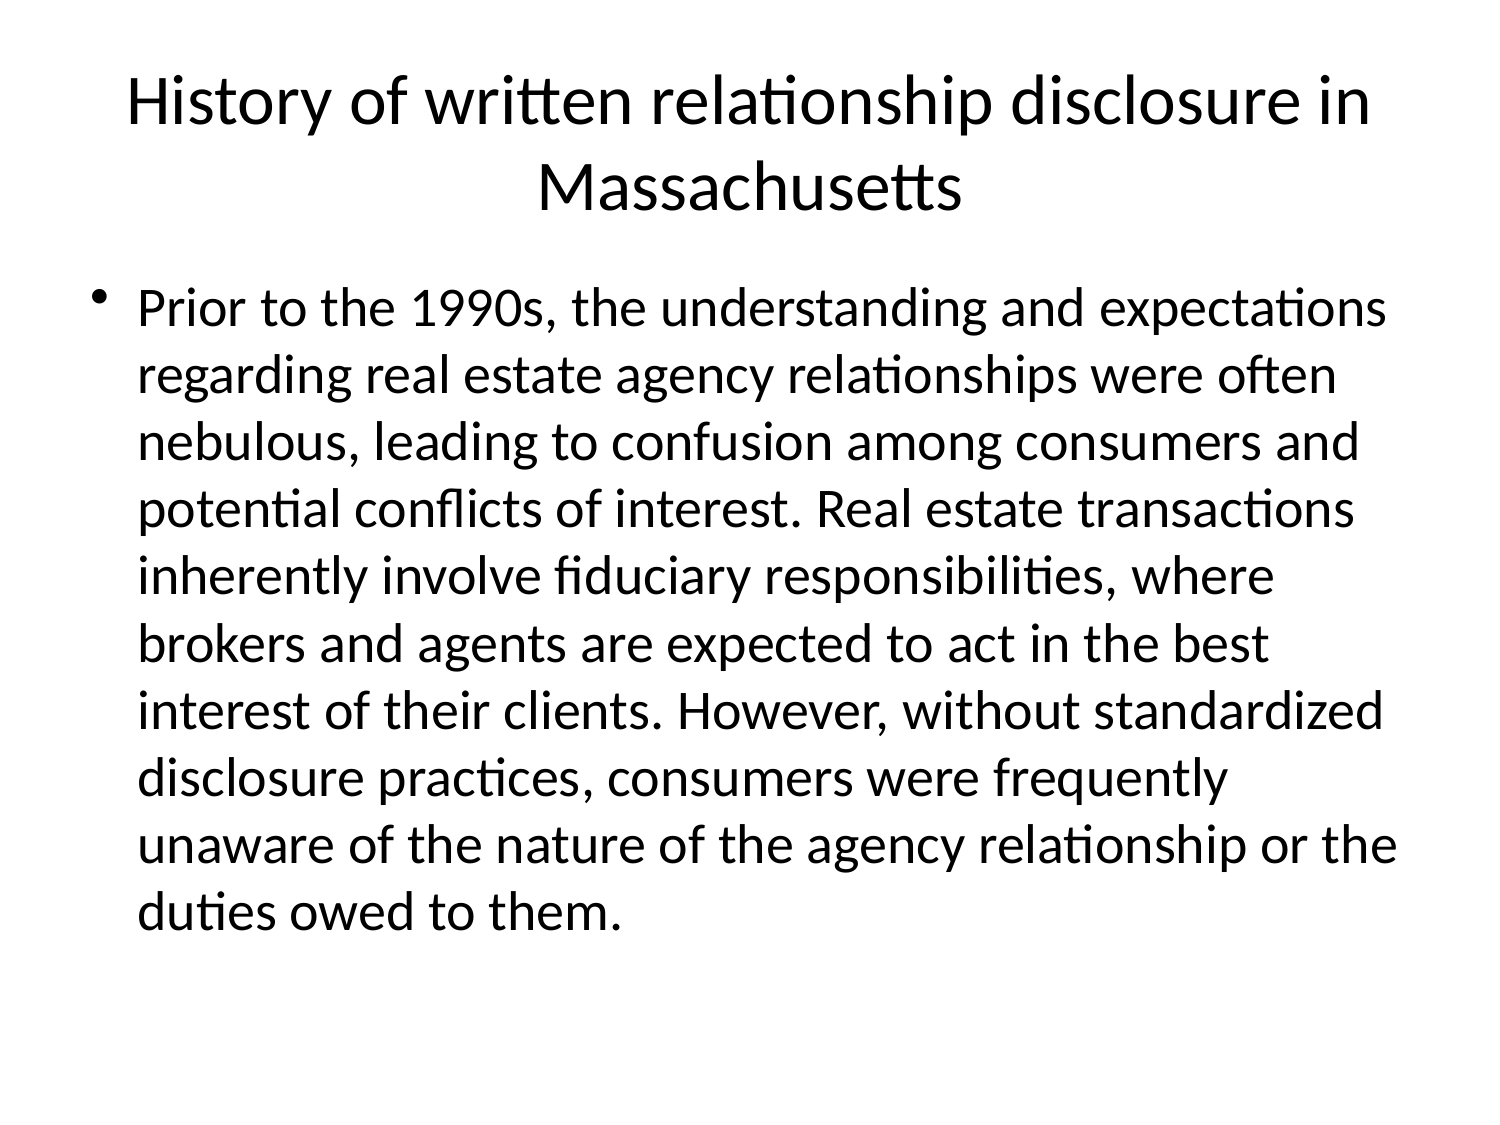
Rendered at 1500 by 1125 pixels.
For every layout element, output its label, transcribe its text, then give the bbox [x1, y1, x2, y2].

list Prior to the 1990s, the understanding and expectations regarding real estate agency relationships were often nebulous, leading to confusion among consumers and potential conflicts of interest. Real estate transactions inherently involve fiduciary responsibilities, where brokers and agents are expected to act in the best interest of their clients. However, without standardized disclosure practices, consumers were frequently unaware of the nature of the agency relationship or the duties owed to them. [75, 262, 1425, 1005]
title History of written relationship disclosure in Massachusetts [75, 45, 1425, 233]
